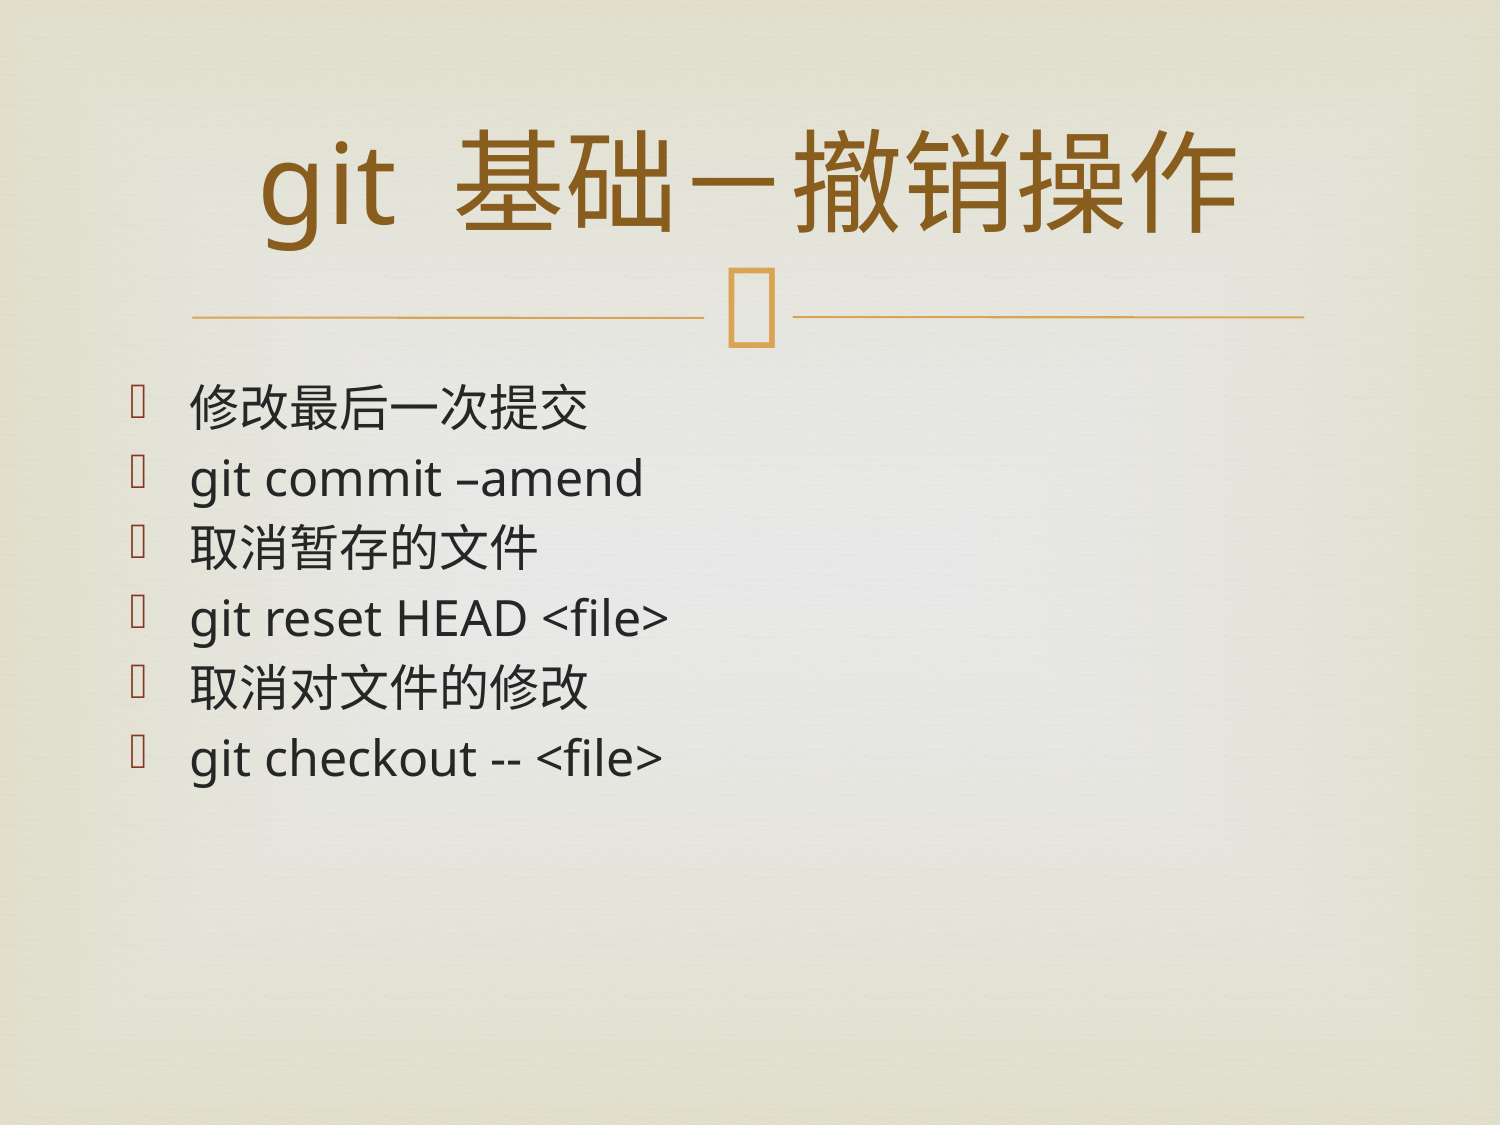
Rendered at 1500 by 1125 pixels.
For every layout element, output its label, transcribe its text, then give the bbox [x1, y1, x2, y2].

title git 基础－撤销操作 [112, 93, 1386, 267]
list 修改最后一次提交 git commit –amend 取消暂存的文件 git reset HEAD <file> 取消对文件的修改 git checkout -- <file> [114, 368, 1386, 1005]
